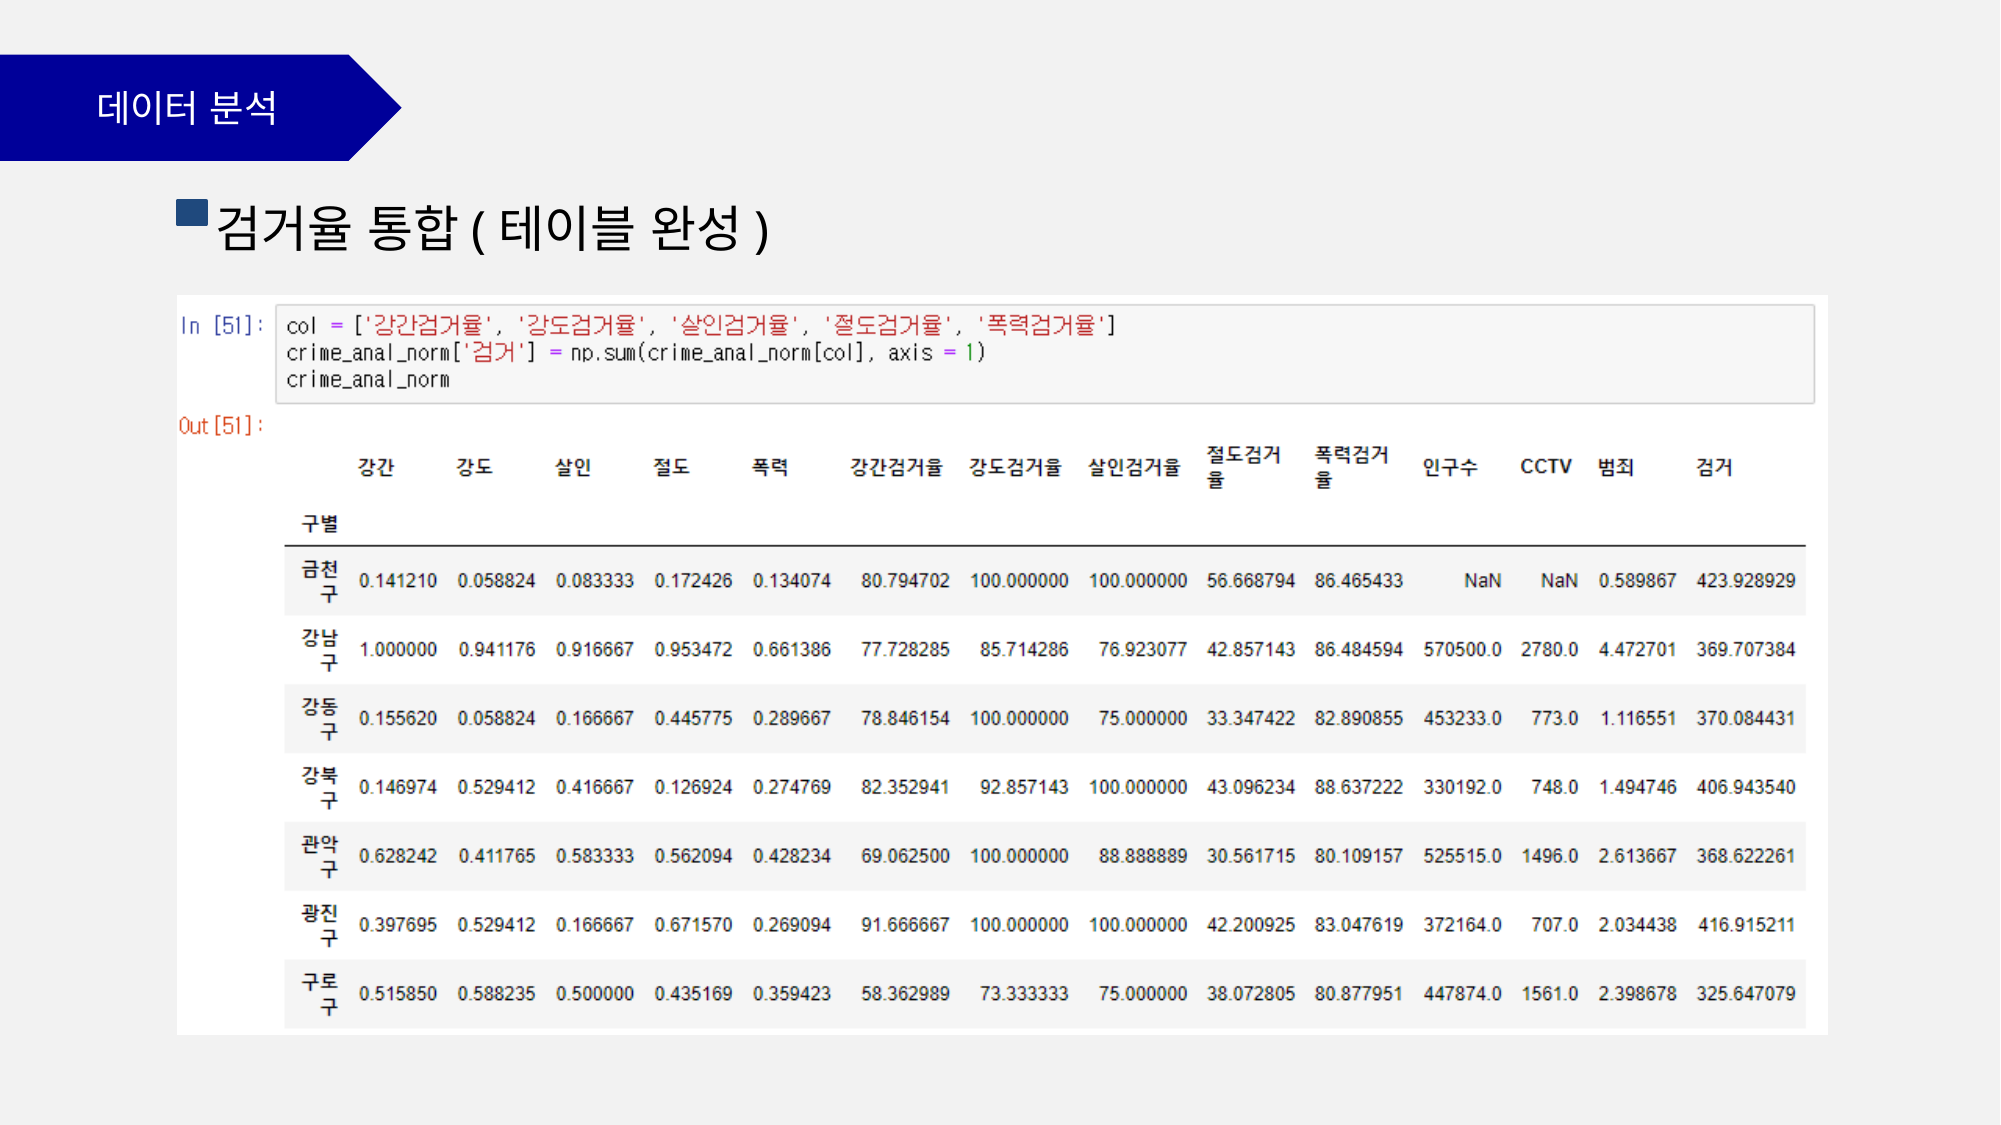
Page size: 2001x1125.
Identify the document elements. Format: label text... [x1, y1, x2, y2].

text_box 검거율 통합(테이블 완성) [200, 190, 1102, 266]
text_box 데이터 분석 [0, 52, 404, 163]
picture [177, 295, 1828, 1035]
text_box [176, 199, 208, 226]
